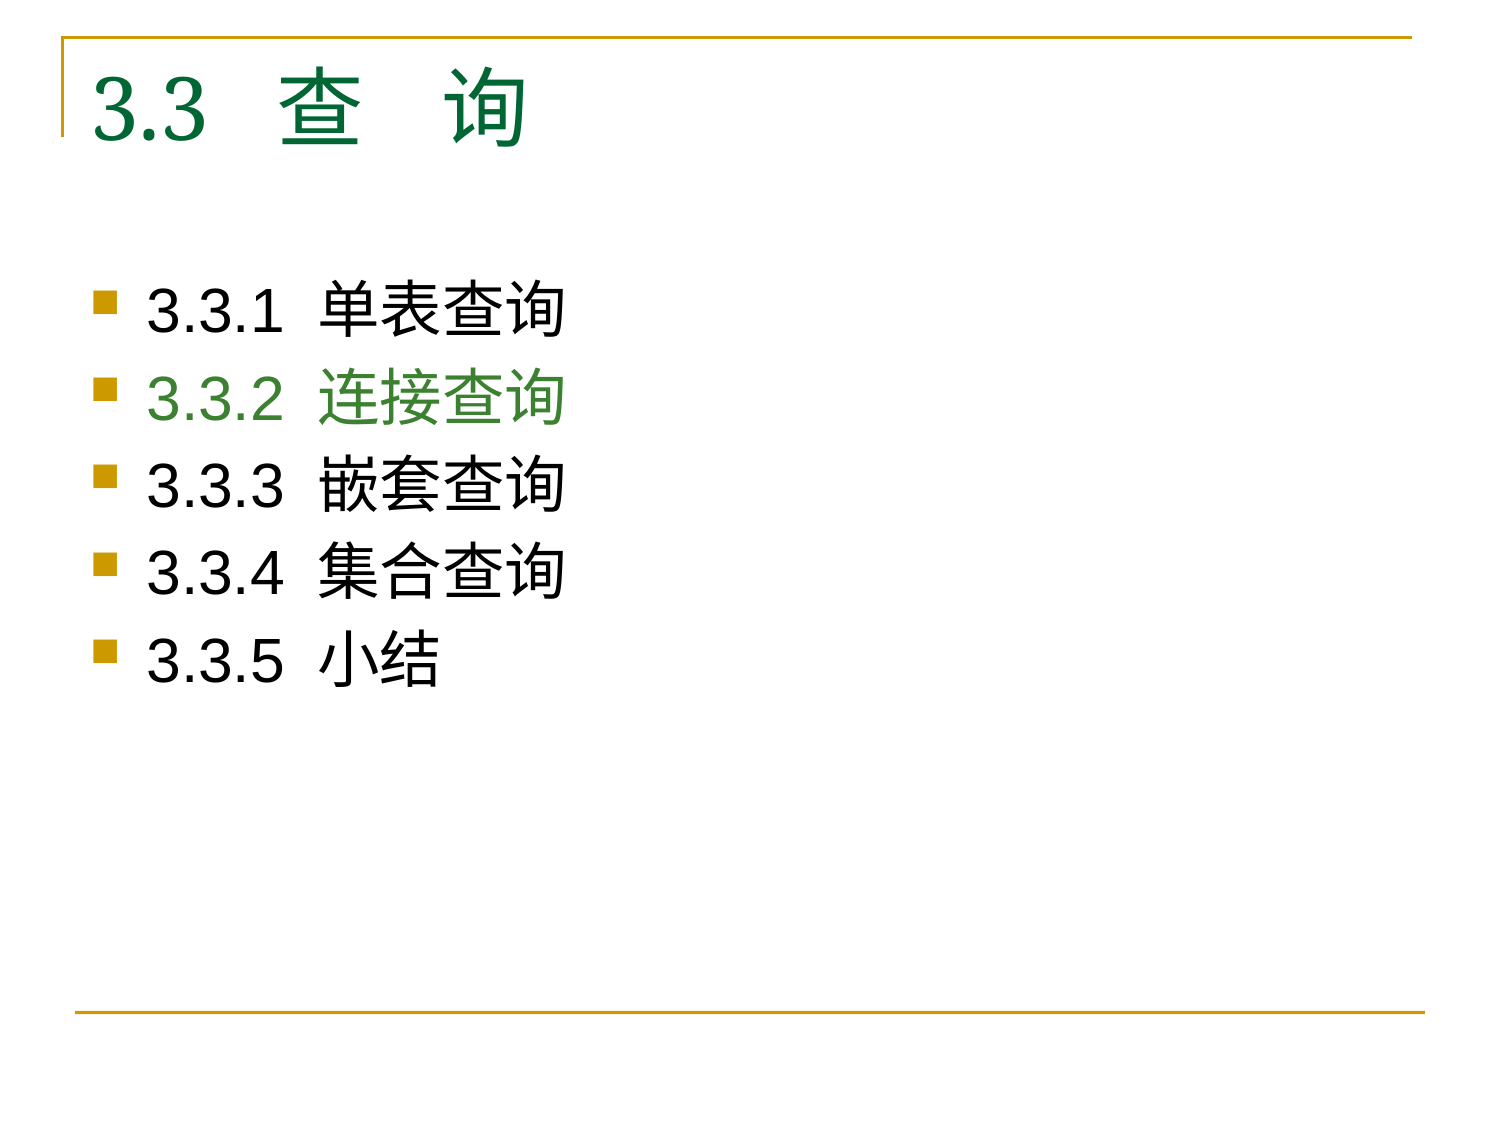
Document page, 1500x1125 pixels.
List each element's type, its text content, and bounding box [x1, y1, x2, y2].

list 3.3.1 单表查询 3.3.2 连接查询 3.3.3 嵌套查询 3.3.4 集合查询 3.3.5 小结 [75, 262, 1425, 1006]
title 3.3 查 询 [75, 45, 1425, 233]
